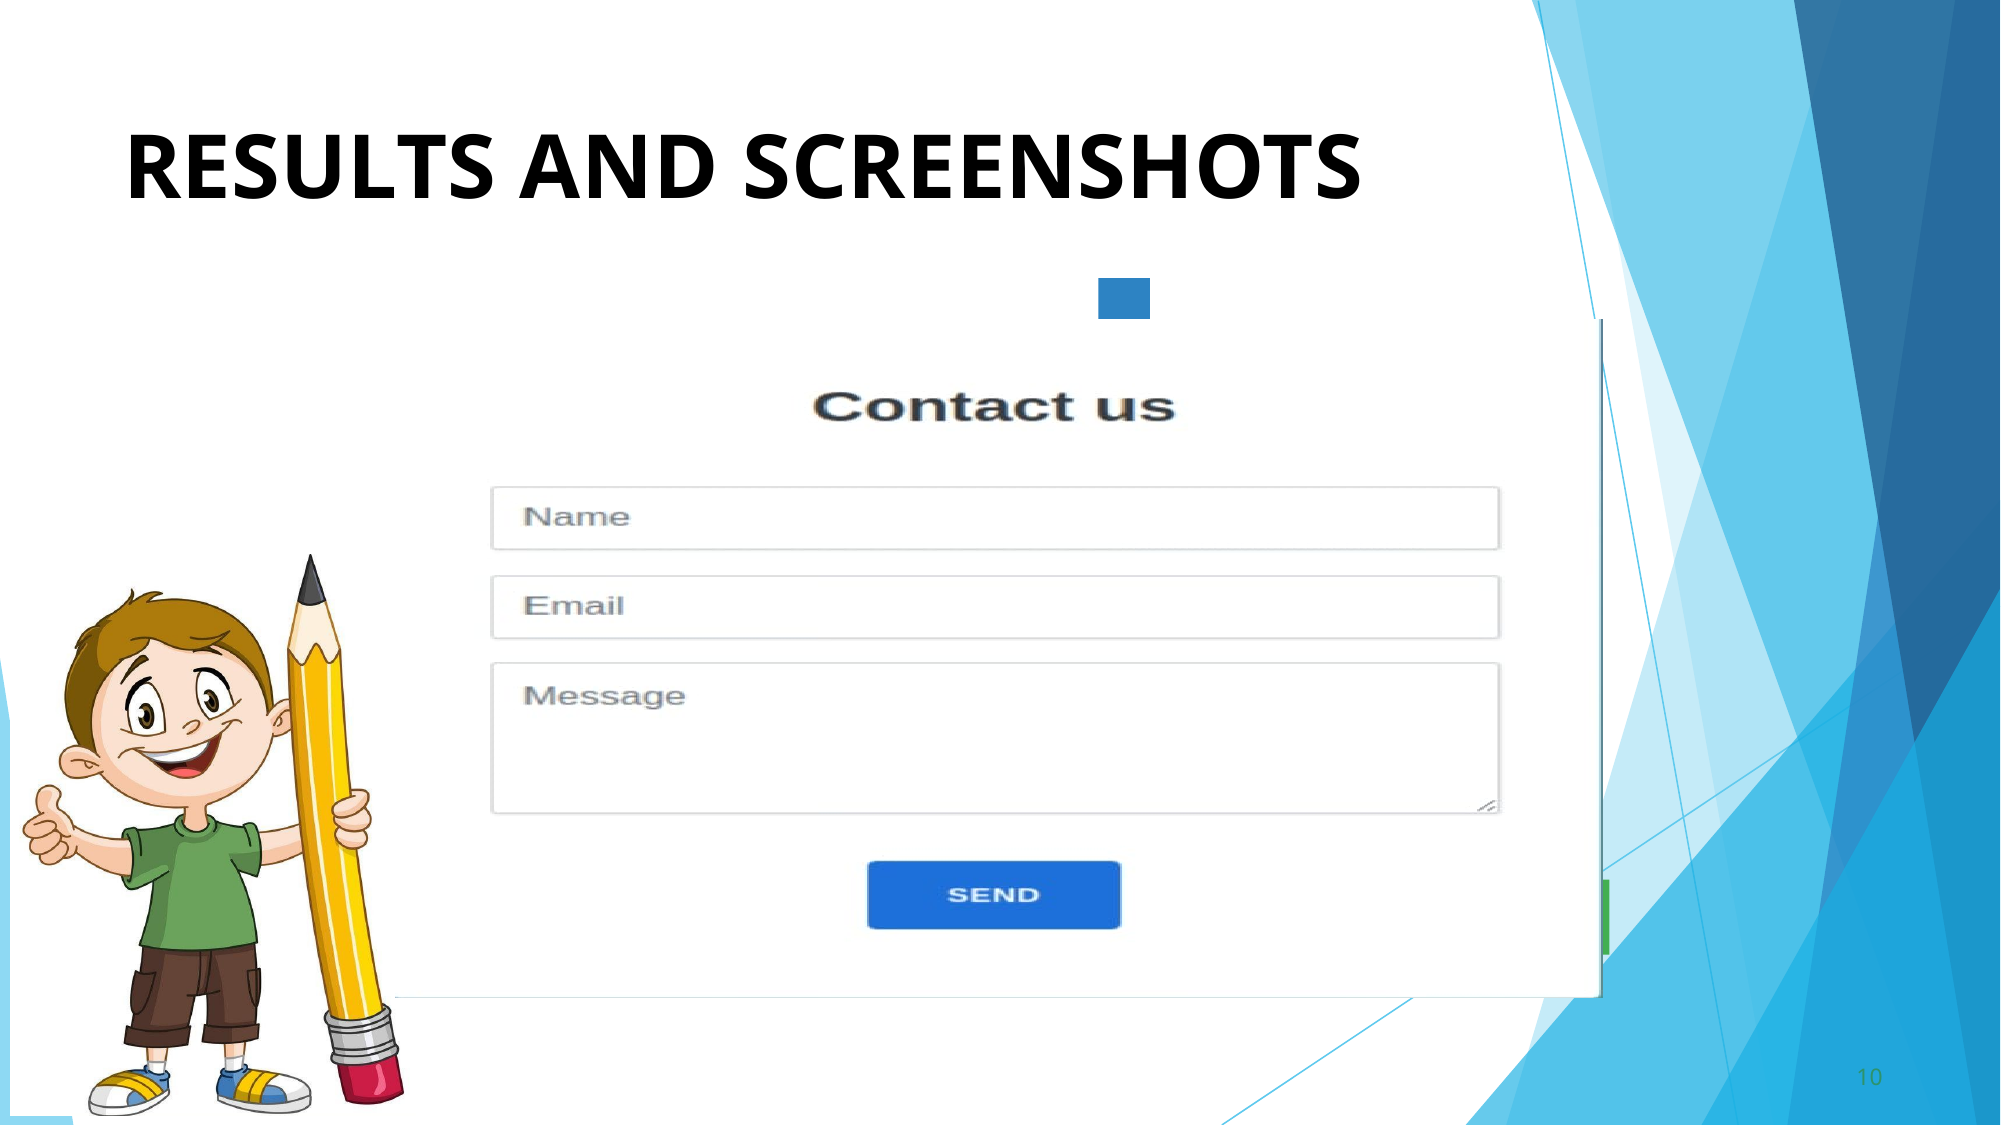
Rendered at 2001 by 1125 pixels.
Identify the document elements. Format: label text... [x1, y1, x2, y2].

text_box 10 [1849, 1061, 1888, 1095]
picture [10, 319, 1603, 1116]
title RESULTS AND SCREENSHOTS [121, 107, 1513, 298]
text_box [1098, 298, 1150, 318]
text_box [1609, 386, 1850, 539]
